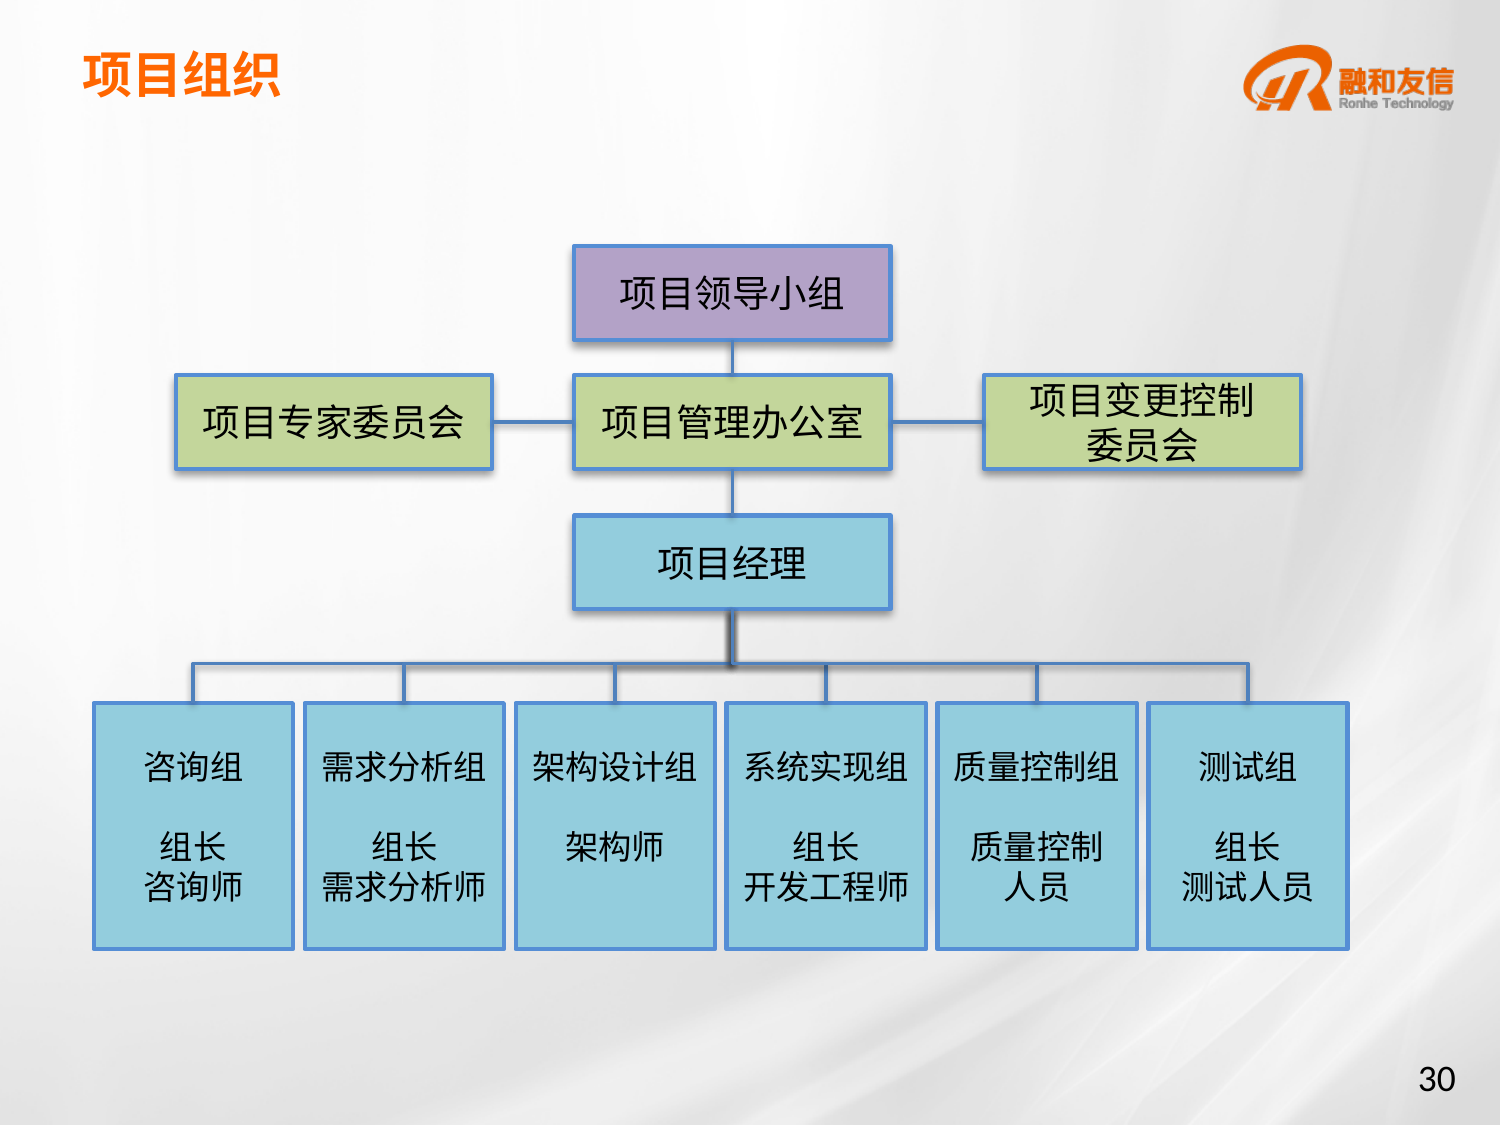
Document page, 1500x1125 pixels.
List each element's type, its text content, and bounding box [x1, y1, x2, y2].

picture [0, 0, 1500, 1125]
text_box 项目领导小组 [572, 244, 893, 342]
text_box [521, 491, 616, 821]
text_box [415, 386, 510, 926]
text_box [626, 597, 721, 715]
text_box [943, 398, 1038, 915]
text_box 架构设计组 架构师 [514, 719, 717, 951]
text_box 测试组 组长 测试人员 [1146, 701, 1350, 951]
title 项目组织 [67, 35, 824, 117]
text_box 需求分析组 组长 需求分析师 [303, 701, 506, 951]
text_box 咨询组 组长 咨询师 [92, 701, 295, 951]
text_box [732, 609, 827, 704]
text_box 项目专家委员会 [174, 373, 494, 471]
text_box 项目经理 [621, 513, 832, 611]
text_box 30 [1120, 1046, 1471, 1125]
text_box 系统实现组 组长 开发工程师 [724, 707, 928, 951]
text_box 项目变更控制 委员会 [982, 373, 1303, 471]
text_box 质量控制组 质量控制 人员 [935, 701, 1139, 951]
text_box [837, 503, 932, 809]
text_box 项目管理办公室 [572, 373, 893, 471]
